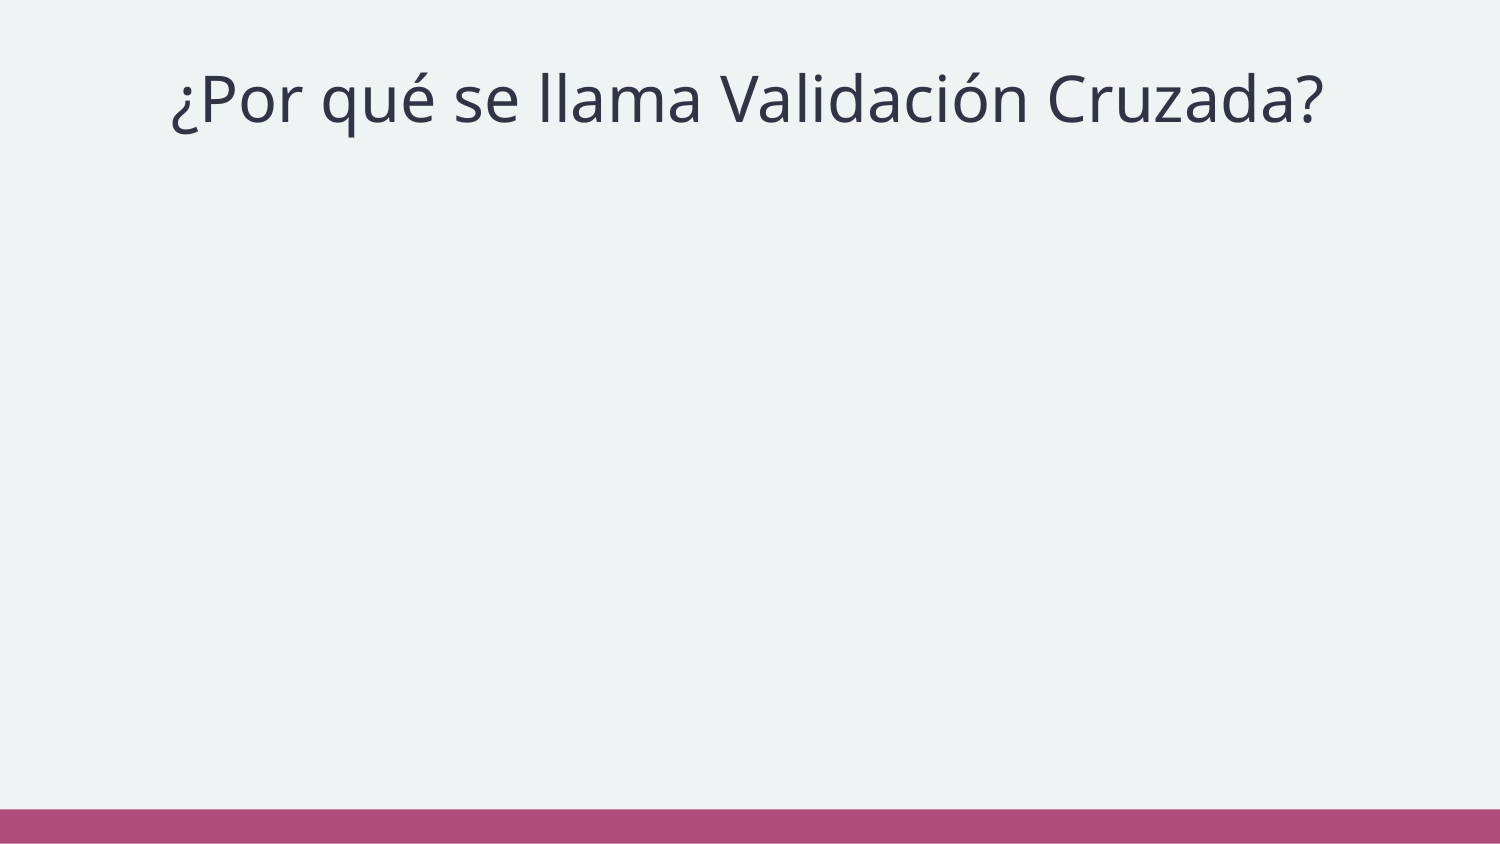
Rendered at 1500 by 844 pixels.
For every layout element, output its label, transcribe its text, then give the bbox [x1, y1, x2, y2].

title ¿Por qué se llama Validación Cruzada? [0, 42, 1500, 168]
